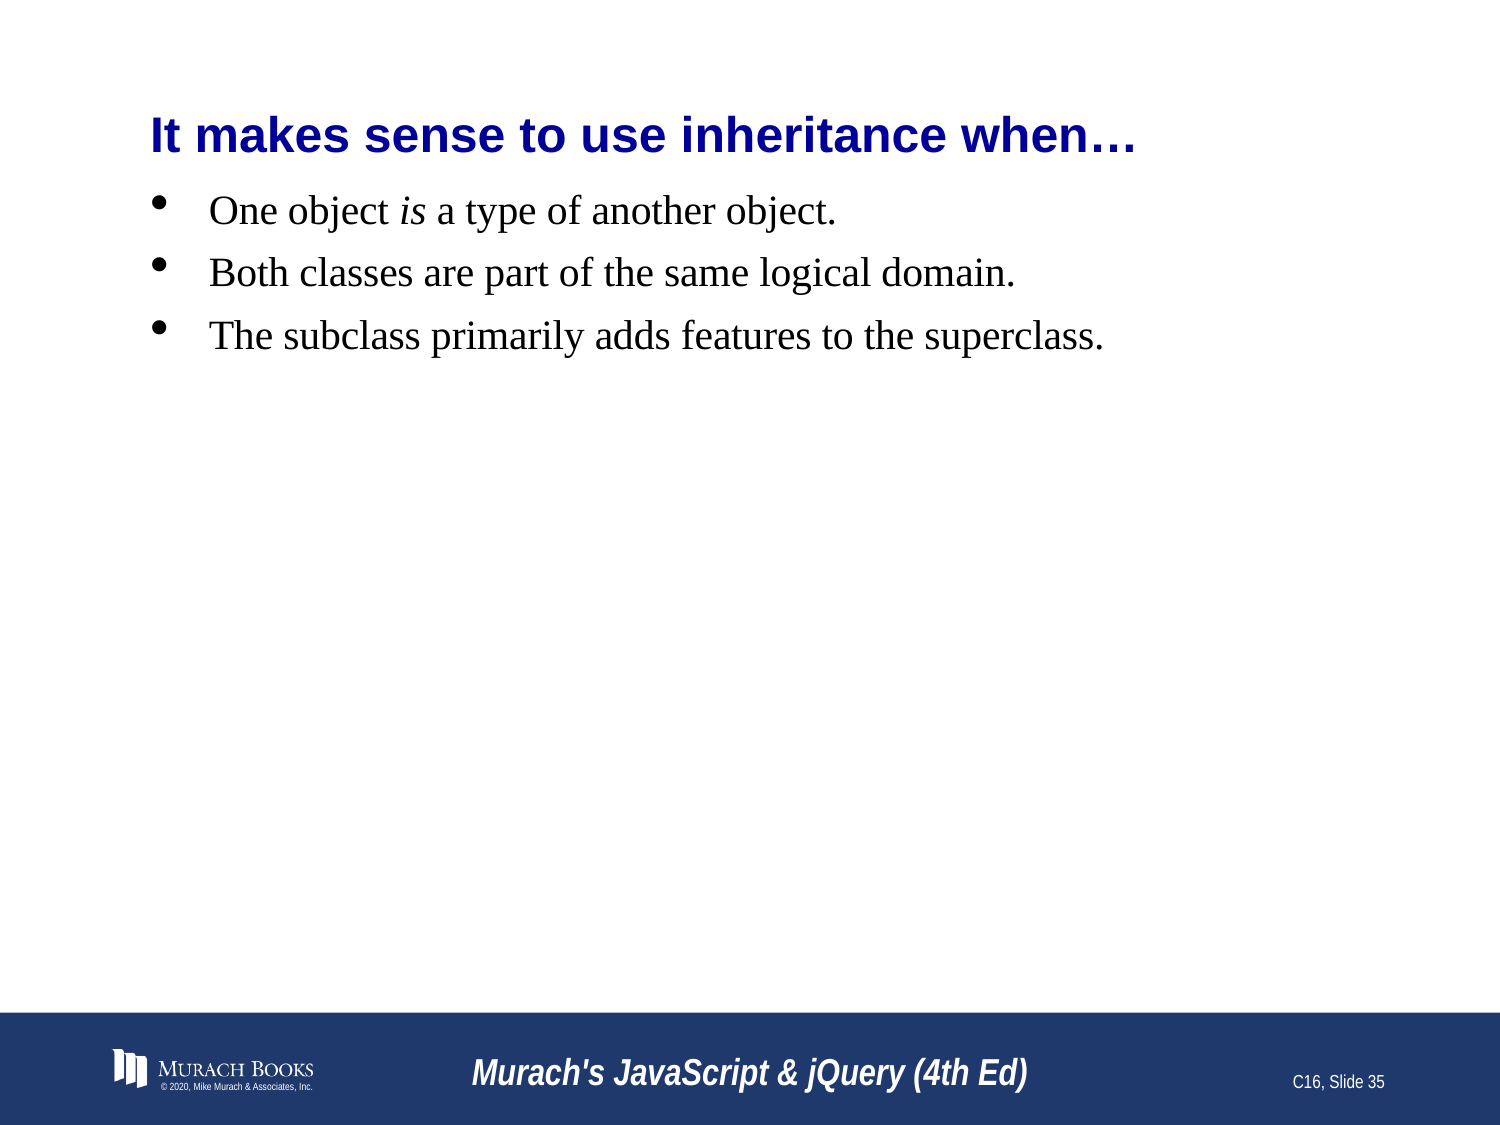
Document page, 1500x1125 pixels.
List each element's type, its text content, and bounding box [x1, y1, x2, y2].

list One object is a type of another object. Both classes are part of the same logical domain. The subclass primarily adds features to the superclass. [137, 174, 1350, 975]
footer © 2020, Mike Murach & Associates, Inc. [12, 1025, 463, 1100]
slide_number Murach's JavaScript & jQuery (4th Ed) [463, 1025, 1050, 1100]
title It makes sense to use inheritance when… [150, 102, 1350, 164]
slide_number C16, Slide 35 [1087, 1025, 1400, 1100]
